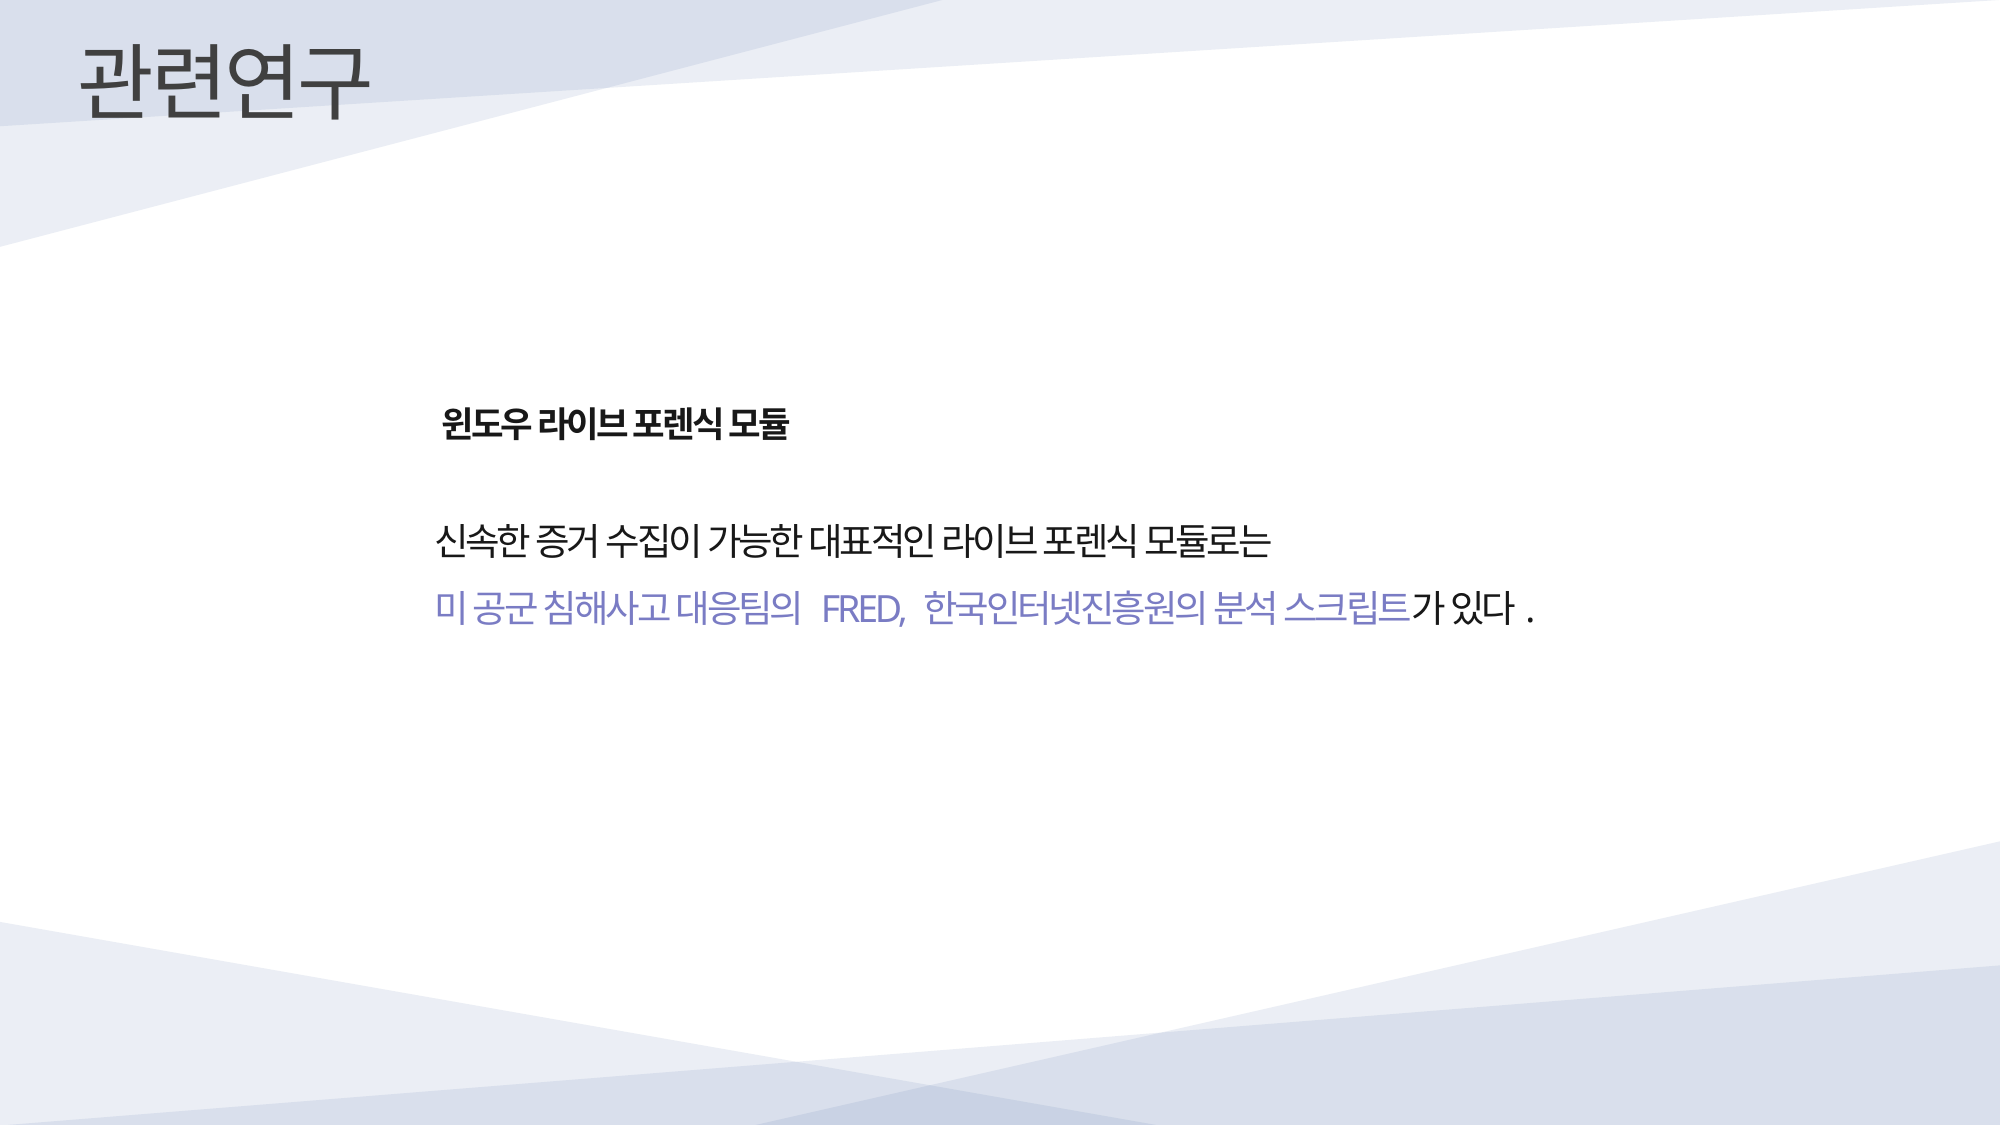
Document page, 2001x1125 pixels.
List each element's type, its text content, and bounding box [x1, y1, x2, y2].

text_box 관련연구 [33, 55, 420, 118]
text_box 윈도우 라이브 포렌식 모듈 [426, 373, 891, 453]
text_box 신속한 증거 수집이 가능한 대표적인 라이브 포렌식 모듈로는 미 공군 침해사고 대응팀의 FRED, 한국인터넷진흥원의 분석 스크립트가 있다. [419, 487, 1581, 638]
